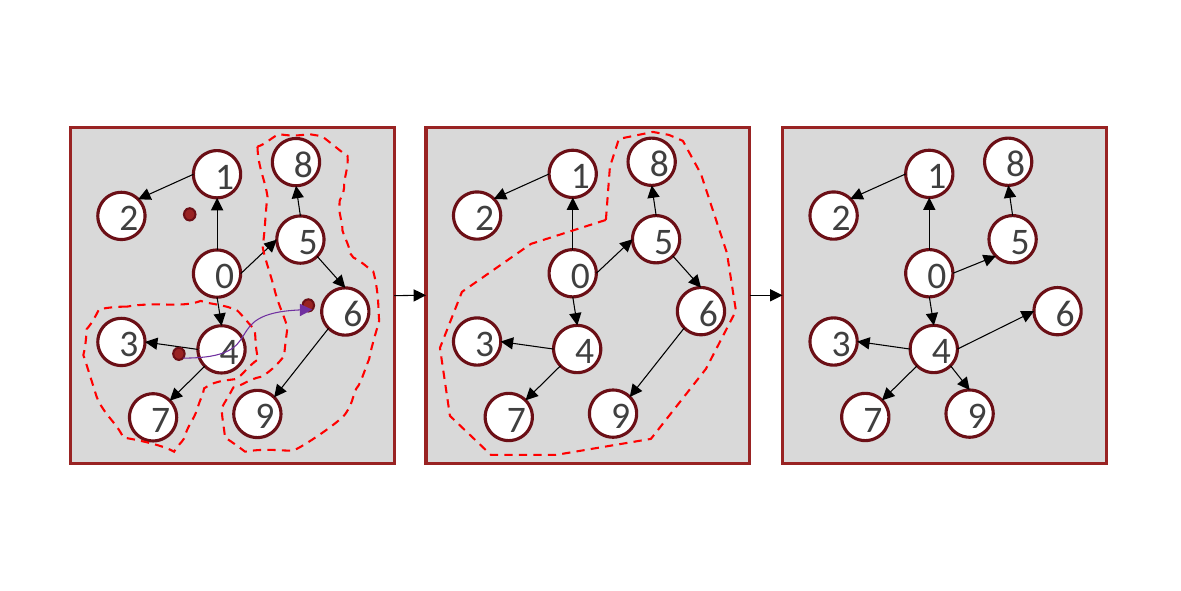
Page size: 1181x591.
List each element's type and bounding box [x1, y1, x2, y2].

text_box [425, 127, 750, 464]
text_box [223, 269, 272, 399]
text_box [70, 127, 395, 464]
text_box [782, 127, 1107, 464]
